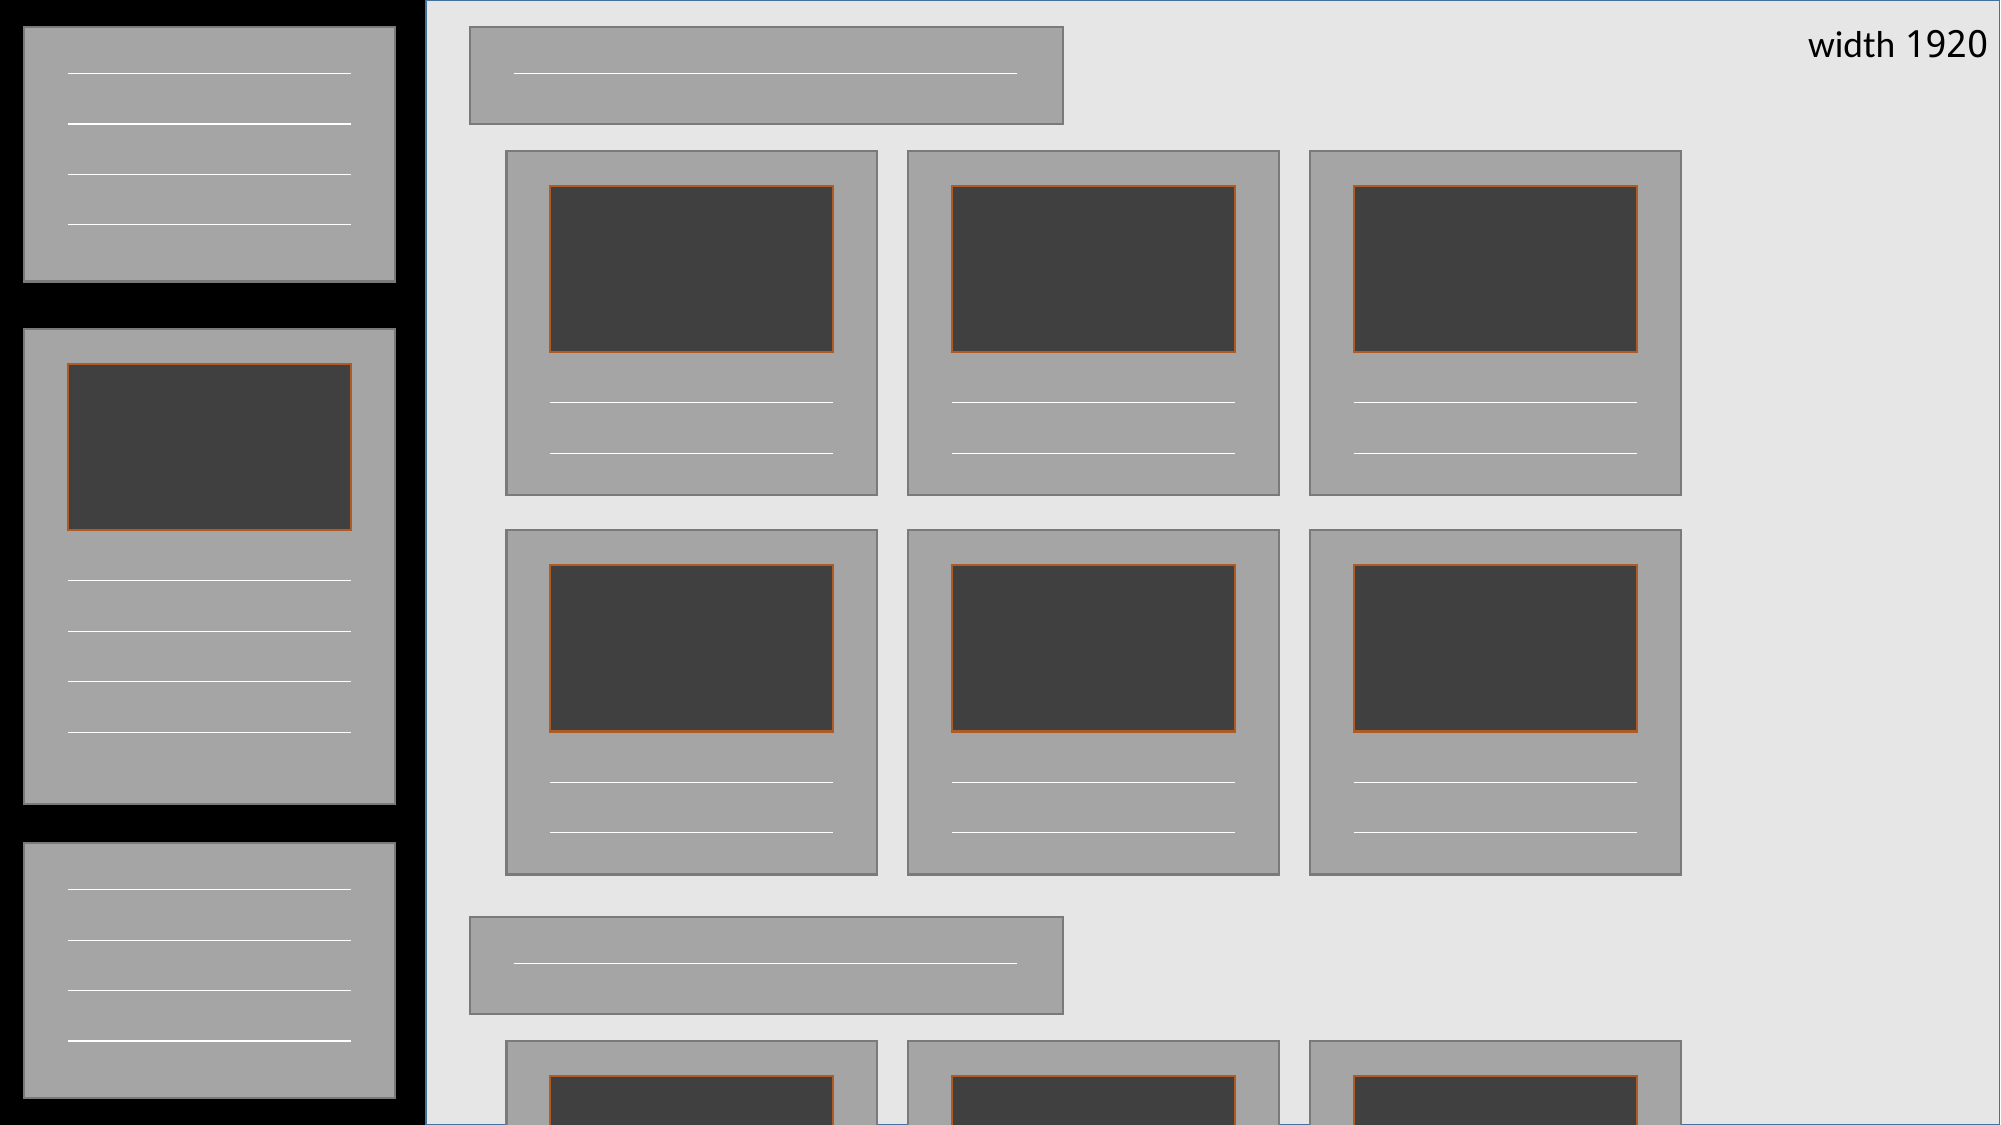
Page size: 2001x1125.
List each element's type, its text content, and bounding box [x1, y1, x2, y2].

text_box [908, 1040, 1280, 1125]
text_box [506, 1040, 878, 1125]
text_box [908, 150, 1280, 496]
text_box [469, 26, 1063, 124]
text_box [469, 916, 1063, 1015]
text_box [506, 150, 878, 496]
text_box [0, 0, 425, 1125]
text_box [23, 328, 396, 805]
text_box 1920 width [1793, 12, 2000, 73]
text_box [23, 26, 396, 283]
text_box [67, 363, 352, 531]
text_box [1310, 530, 1682, 875]
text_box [908, 530, 1280, 875]
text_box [1310, 150, 1682, 496]
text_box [506, 530, 878, 875]
text_box [23, 842, 396, 1099]
text_box [425, 0, 2000, 1125]
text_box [1310, 1040, 1682, 1125]
